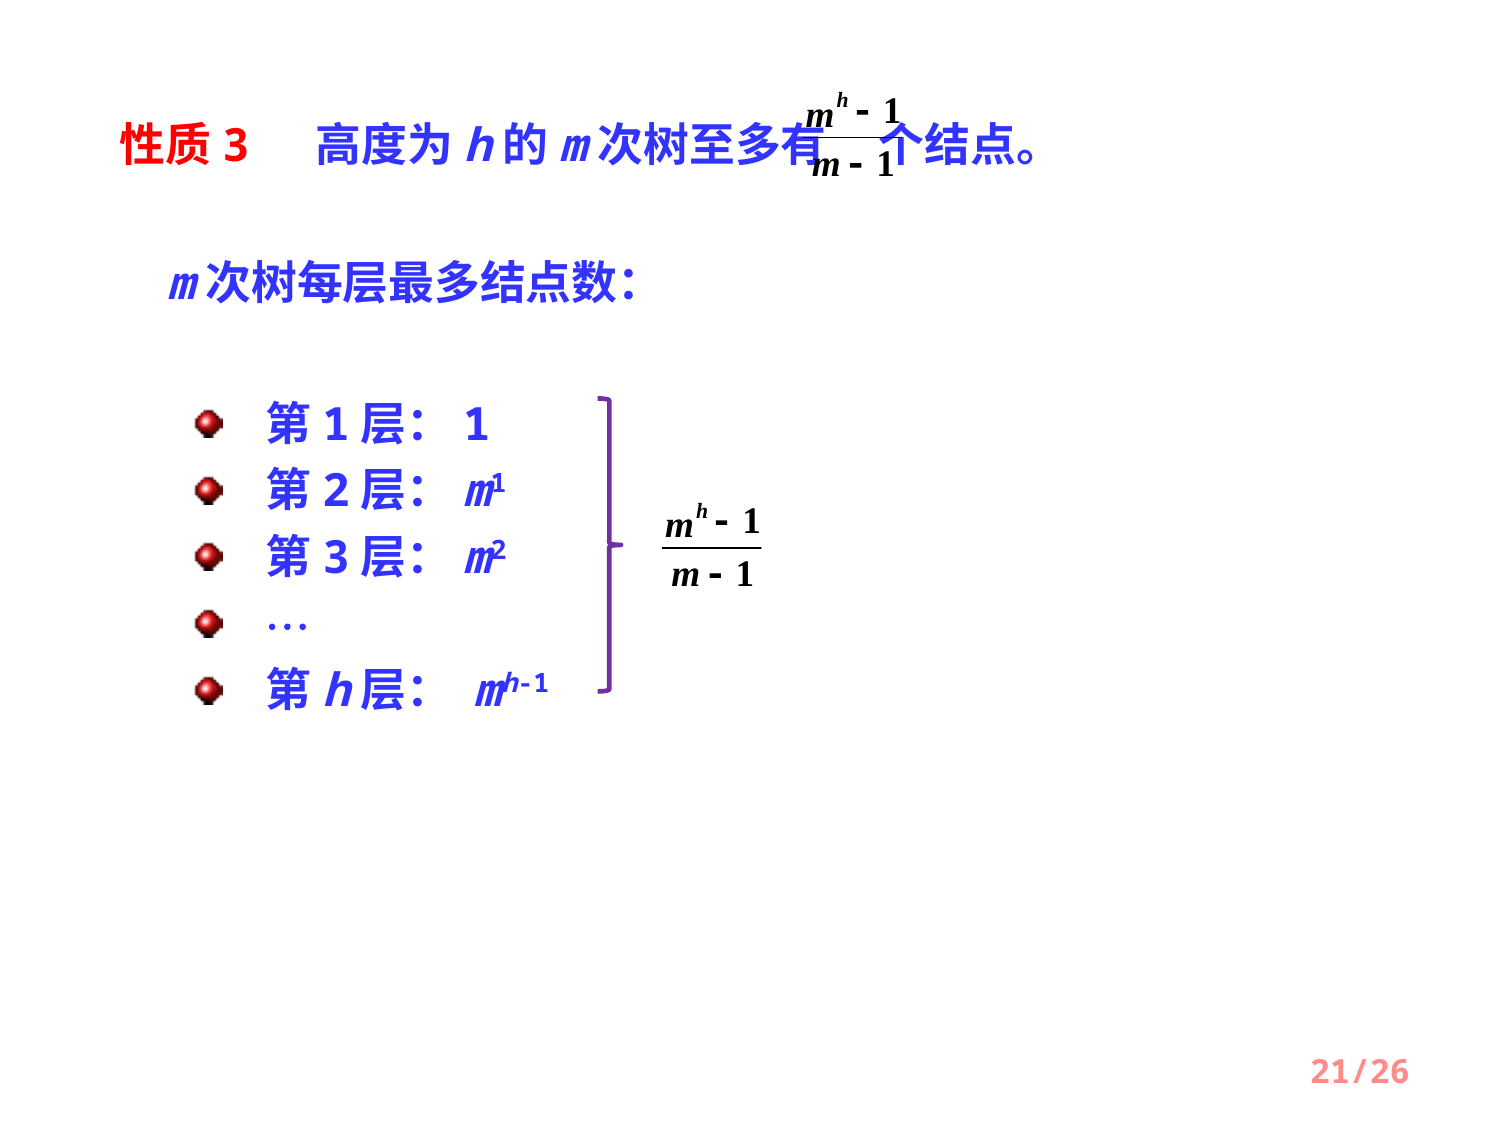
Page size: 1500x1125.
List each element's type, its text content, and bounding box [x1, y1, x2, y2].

picture [190, 605, 223, 638]
text_box [597, 397, 622, 693]
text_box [655, 491, 768, 596]
text_box m次树每层最多结点数： [152, 246, 739, 316]
text_box 性质3 高度为h的m次树至多有 个结点。 [913, 96, 1219, 178]
slide_number 21/26 [1074, 1042, 1425, 1103]
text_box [796, 81, 909, 186]
text_box 第1层：1 第2层：m1 第3层：m2  第h层： mh-1 [175, 375, 598, 724]
picture [190, 672, 223, 705]
picture [190, 538, 223, 571]
picture [190, 472, 223, 505]
picture [190, 405, 223, 438]
text_box 性质3 高度为h的m次树至多有 个结点。 [62, 96, 791, 178]
